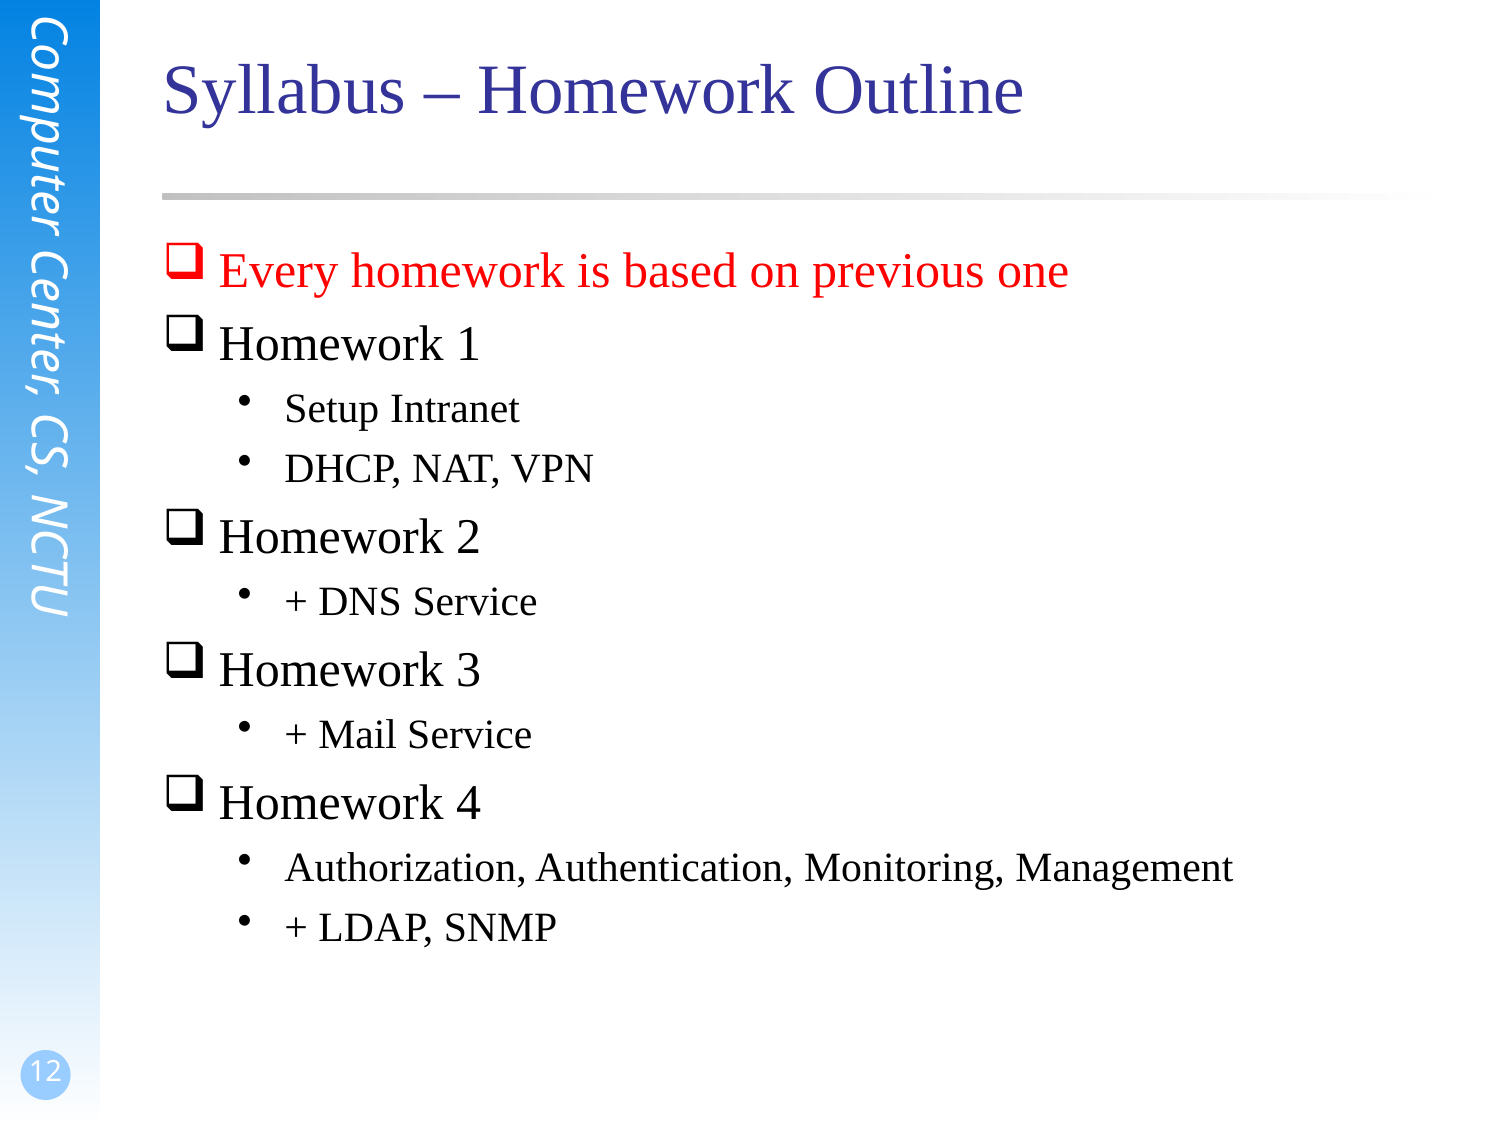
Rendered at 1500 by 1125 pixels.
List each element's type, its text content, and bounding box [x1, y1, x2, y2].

list Every homework is based on previous one Homework 1 Setup Intranet DHCP, NAT, VPN Homework 2 + DNS Service Homework 3 + Mail Service Homework 4 Authorization, Authentication, Monitoring, Management + LDAP, SNMP [162, 237, 1438, 1000]
title Syllabus – Homework Outline [162, 42, 1438, 231]
